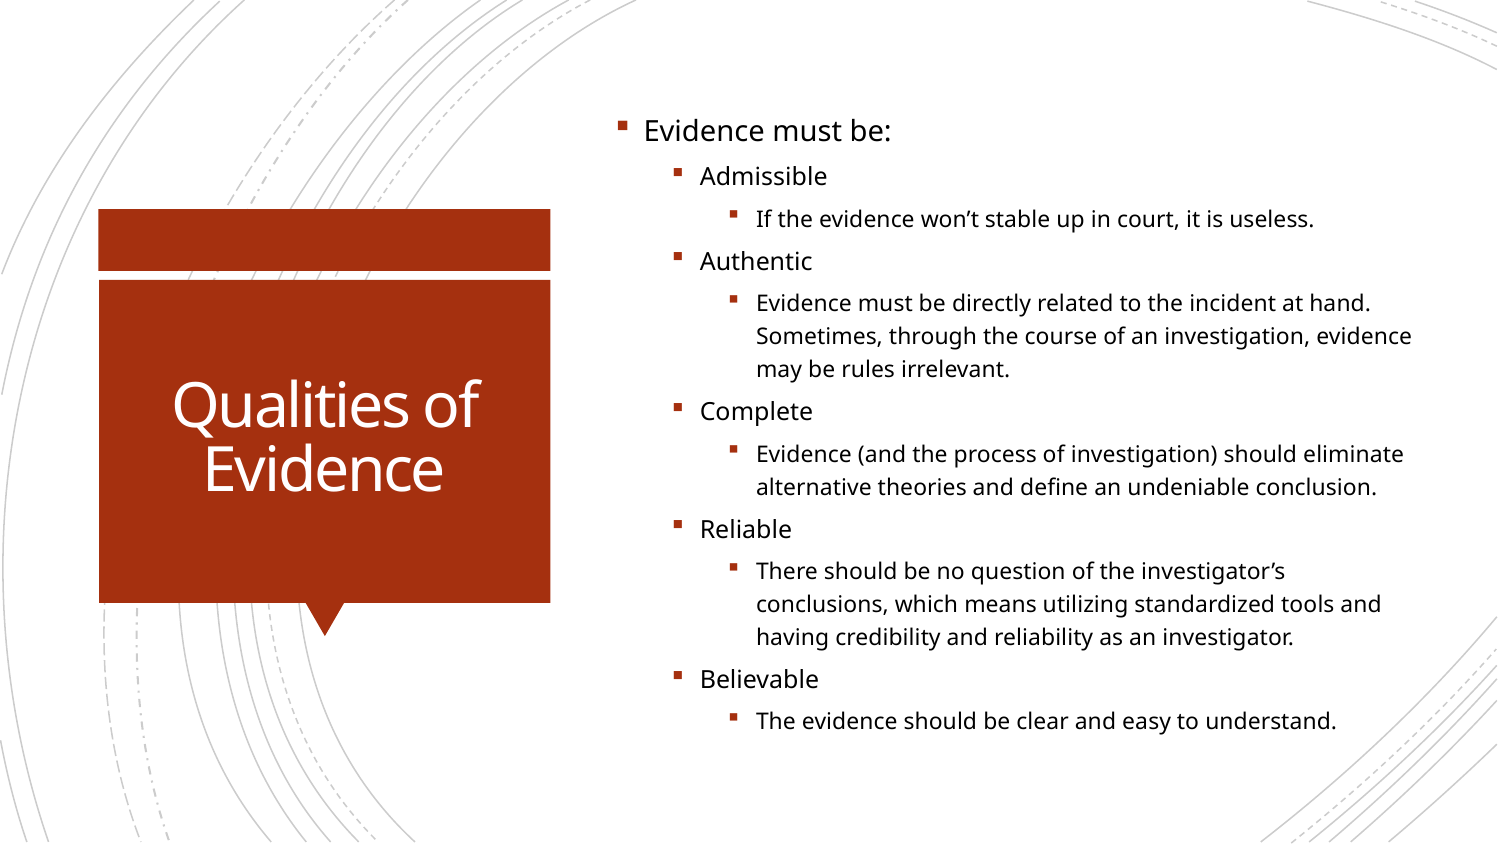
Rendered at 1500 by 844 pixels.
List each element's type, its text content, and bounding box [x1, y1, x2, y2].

title Qualities of Evidence [109, 289, 540, 592]
list Evidence must be: Admissible If the evidence won’t stable up in court, it is useless. Authentic Evidence must be directly related to the incident at hand. Sometimes, through the course of an investigation, evidence may be rules irrelevant. Complete Evidence (and the process of investigation) should eliminate alternative theories and define an undeniable conclusion. Reliable There should be no question of the investigator’s conclusions, which means utilizing standardized tools and having credibility and reliability as an investigator. Believable The evidence should be clear and easy to understand. [604, 64, 1428, 775]
